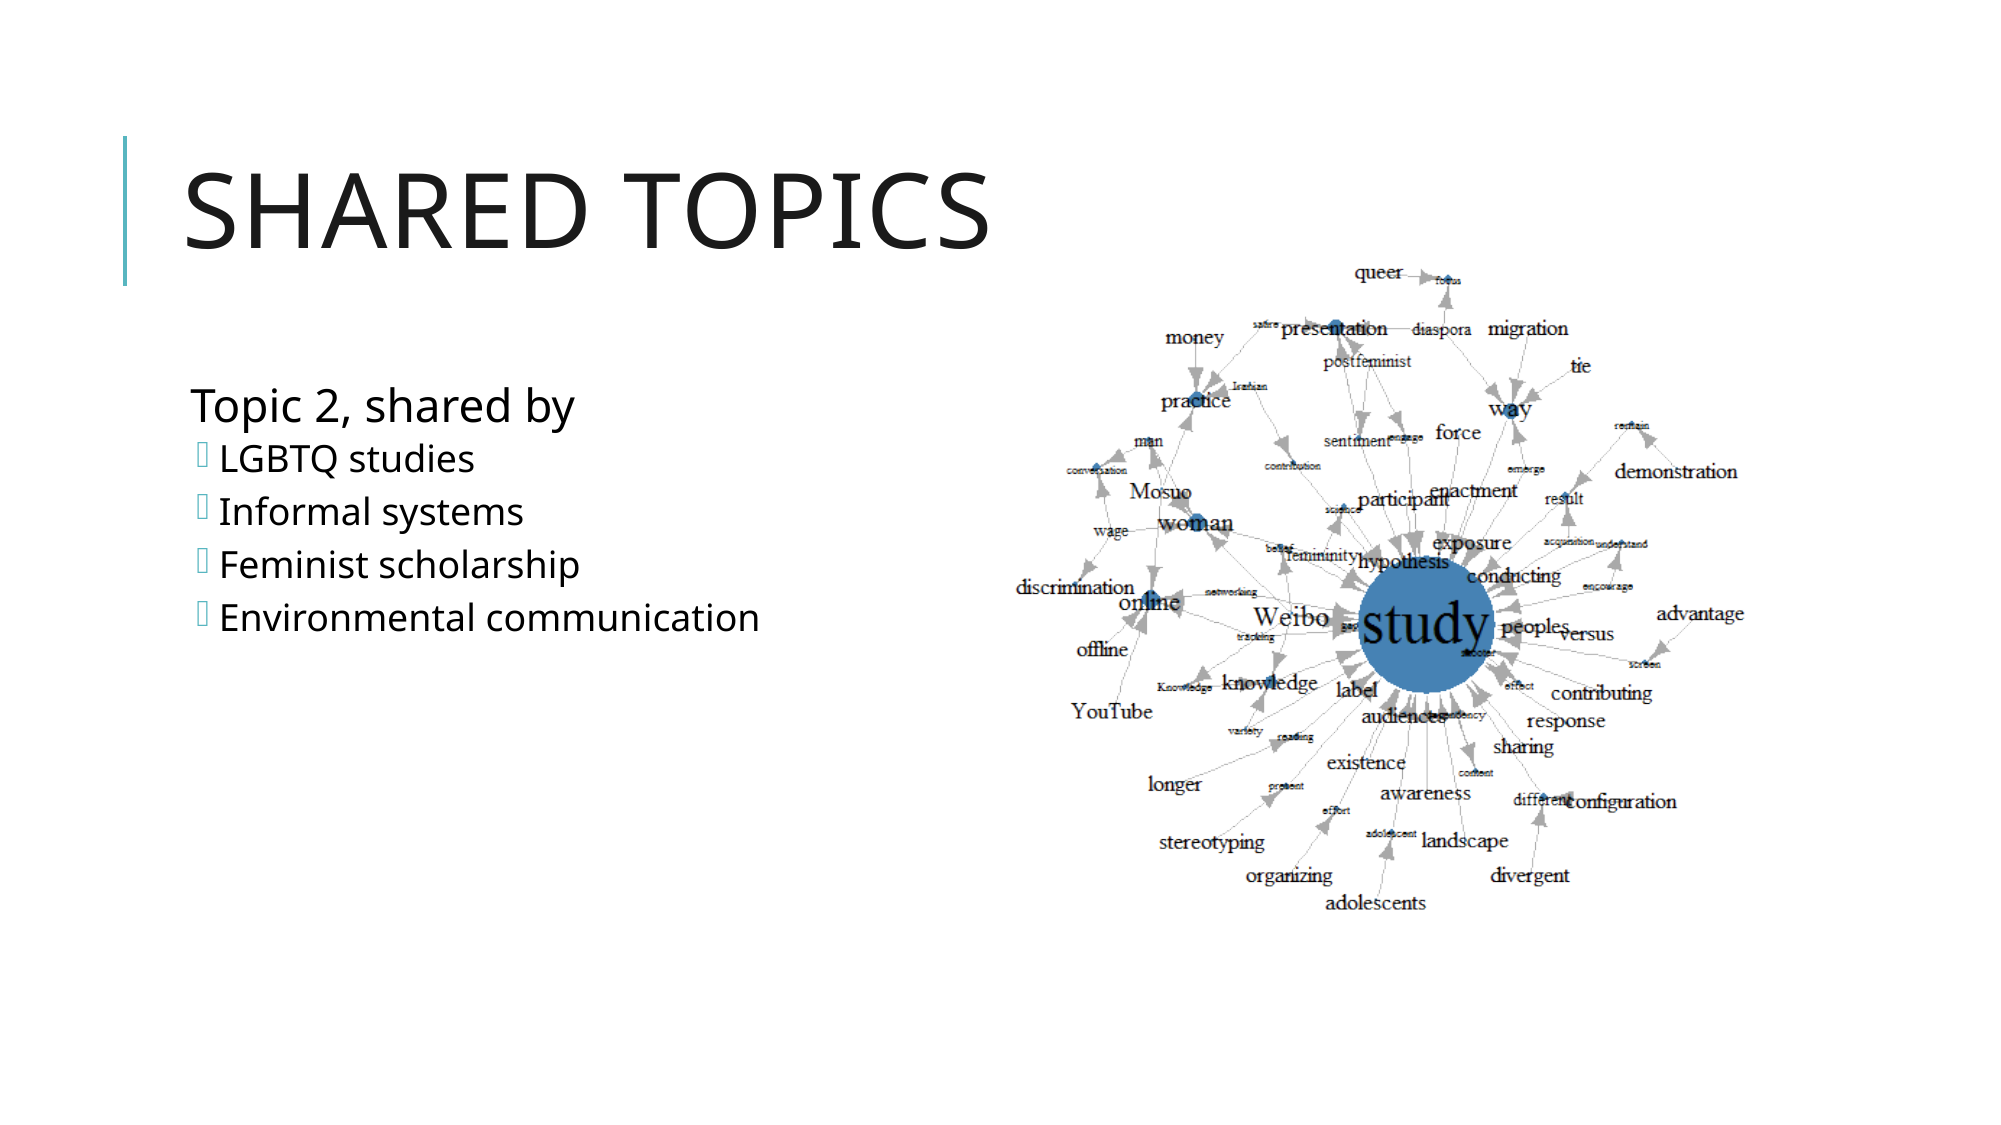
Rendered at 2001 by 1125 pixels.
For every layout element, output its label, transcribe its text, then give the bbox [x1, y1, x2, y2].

title Shared topics [168, 96, 1763, 342]
list Topic 2, shared by LGBTQ studies Informal systems Feminist scholarship Environmental communication [168, 375, 948, 1035]
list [877, 211, 1846, 996]
